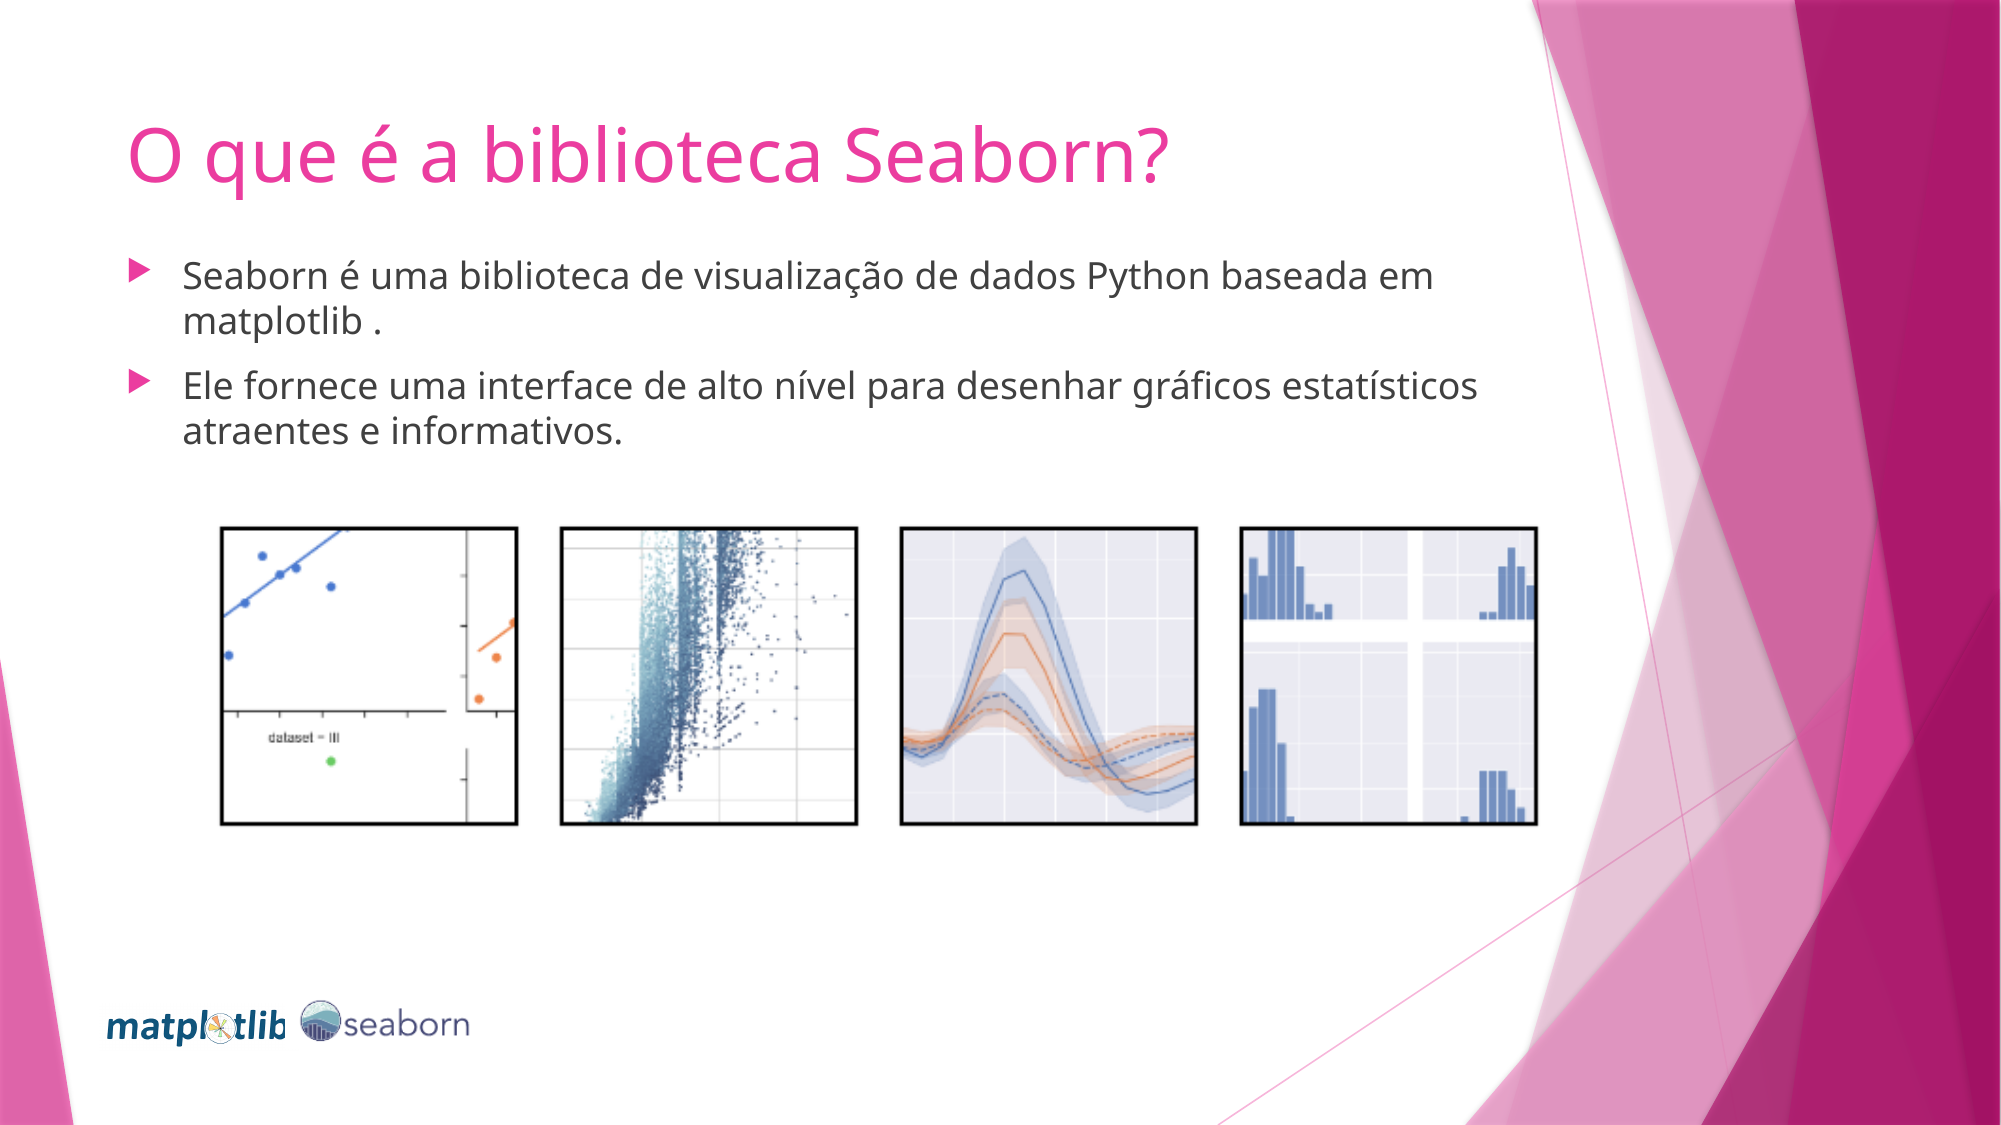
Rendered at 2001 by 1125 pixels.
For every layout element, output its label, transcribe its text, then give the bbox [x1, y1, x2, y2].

picture [176, 493, 1562, 850]
list Seaborn é uma biblioteca de visualização de dados Python baseada em matplotlib . Ele fornece uma interface de alto nível para desenhar gráficos estatísticos atraentes e informativos. [111, 244, 1522, 881]
picture [99, 995, 485, 1051]
title O que é a biblioteca Seaborn? [111, 99, 1522, 244]
